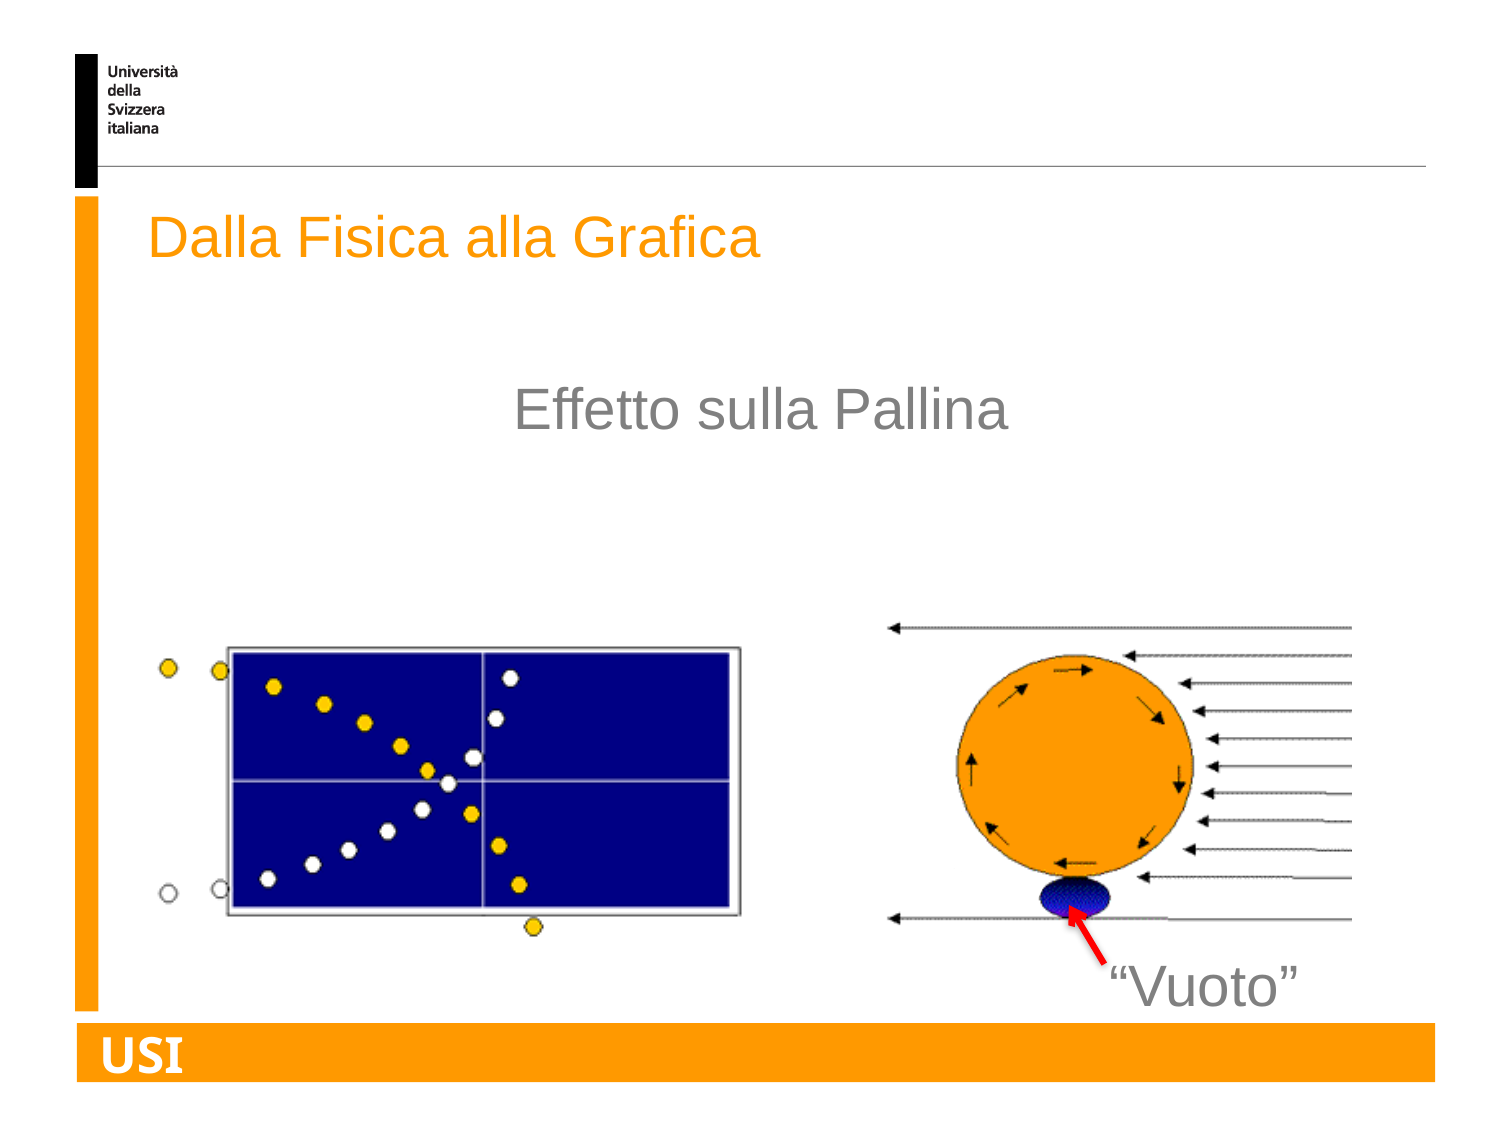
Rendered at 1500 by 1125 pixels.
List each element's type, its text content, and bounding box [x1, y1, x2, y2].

text_box Effetto sulla Pallina [513, 385, 1076, 468]
title Dalla Fisica alla Grafica [147, 198, 1430, 313]
footer USI [40, 1015, 243, 1095]
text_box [832, 585, 1495, 1027]
picture [147, 644, 763, 944]
picture [75, 54, 1426, 188]
